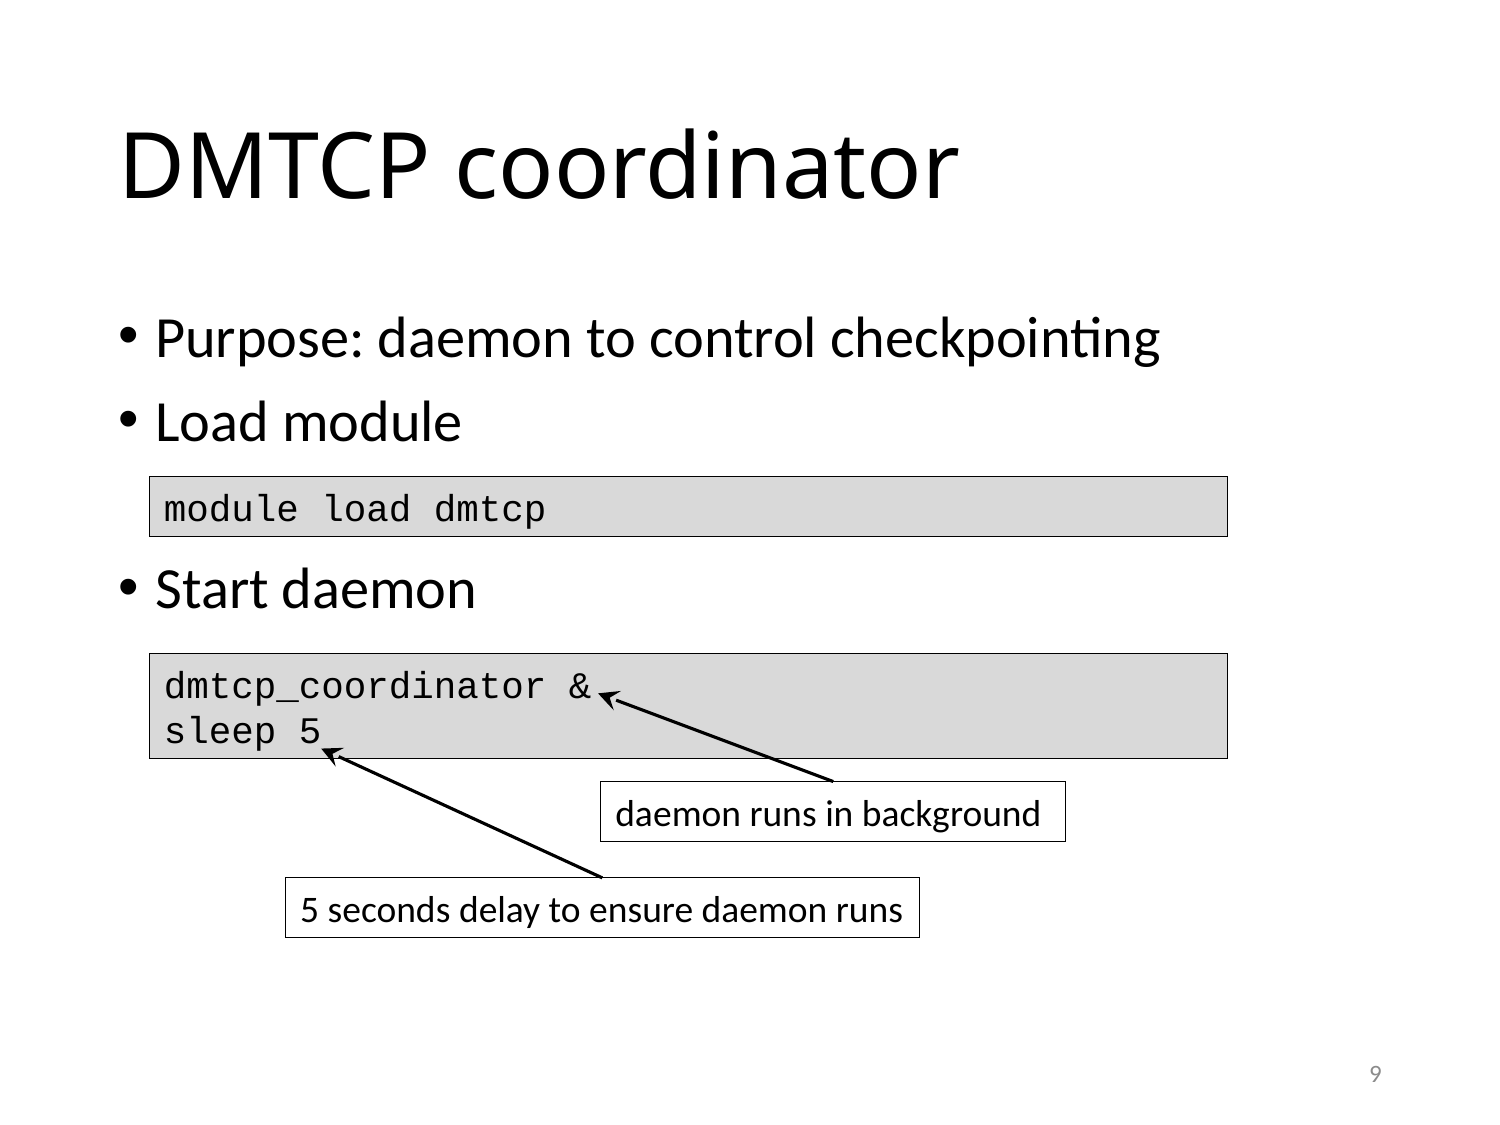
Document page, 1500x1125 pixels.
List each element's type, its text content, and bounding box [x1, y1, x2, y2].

list Purpose: daemon to control checkpointing Load module Start daemon [103, 299, 1397, 1014]
text_box module load dmtcp [149, 476, 1228, 537]
title DMTCP coordinator [103, 59, 1397, 278]
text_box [597, 693, 1069, 843]
slide_number 9 [1059, 1042, 1397, 1103]
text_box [273, 748, 932, 939]
text_box dmtcp_coordinator & sleep 5 [149, 653, 1228, 759]
